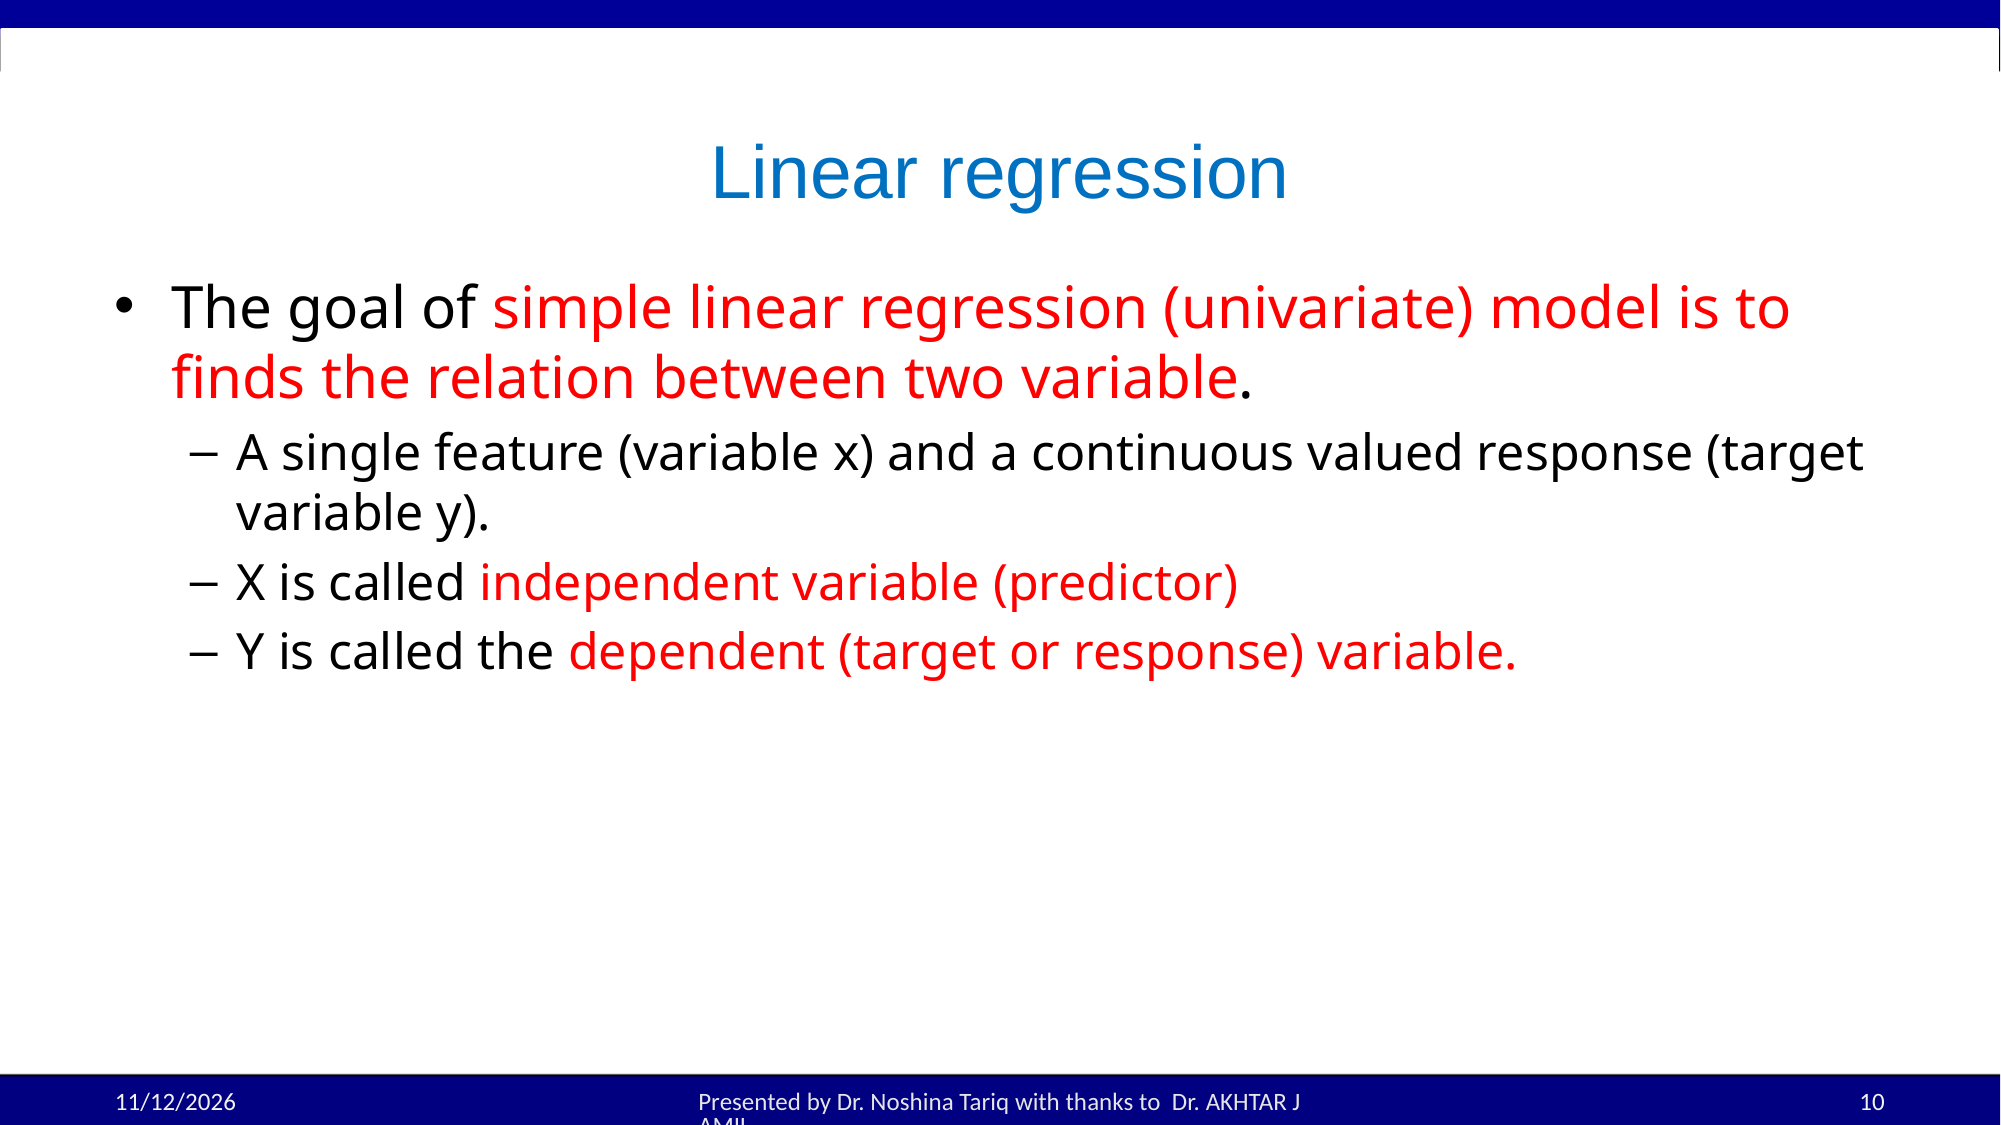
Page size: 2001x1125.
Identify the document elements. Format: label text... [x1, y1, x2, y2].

picture [0, 0, 2001, 1125]
title Linear regression [99, 99, 1900, 238]
footer Presented by Dr. Noshina Tariq with thanks to Dr. AKHTAR JAMIL [683, 1062, 1317, 1125]
slide_number 10 [1433, 1062, 1900, 1125]
slide_number 01-Sep-25 [99, 1062, 567, 1125]
